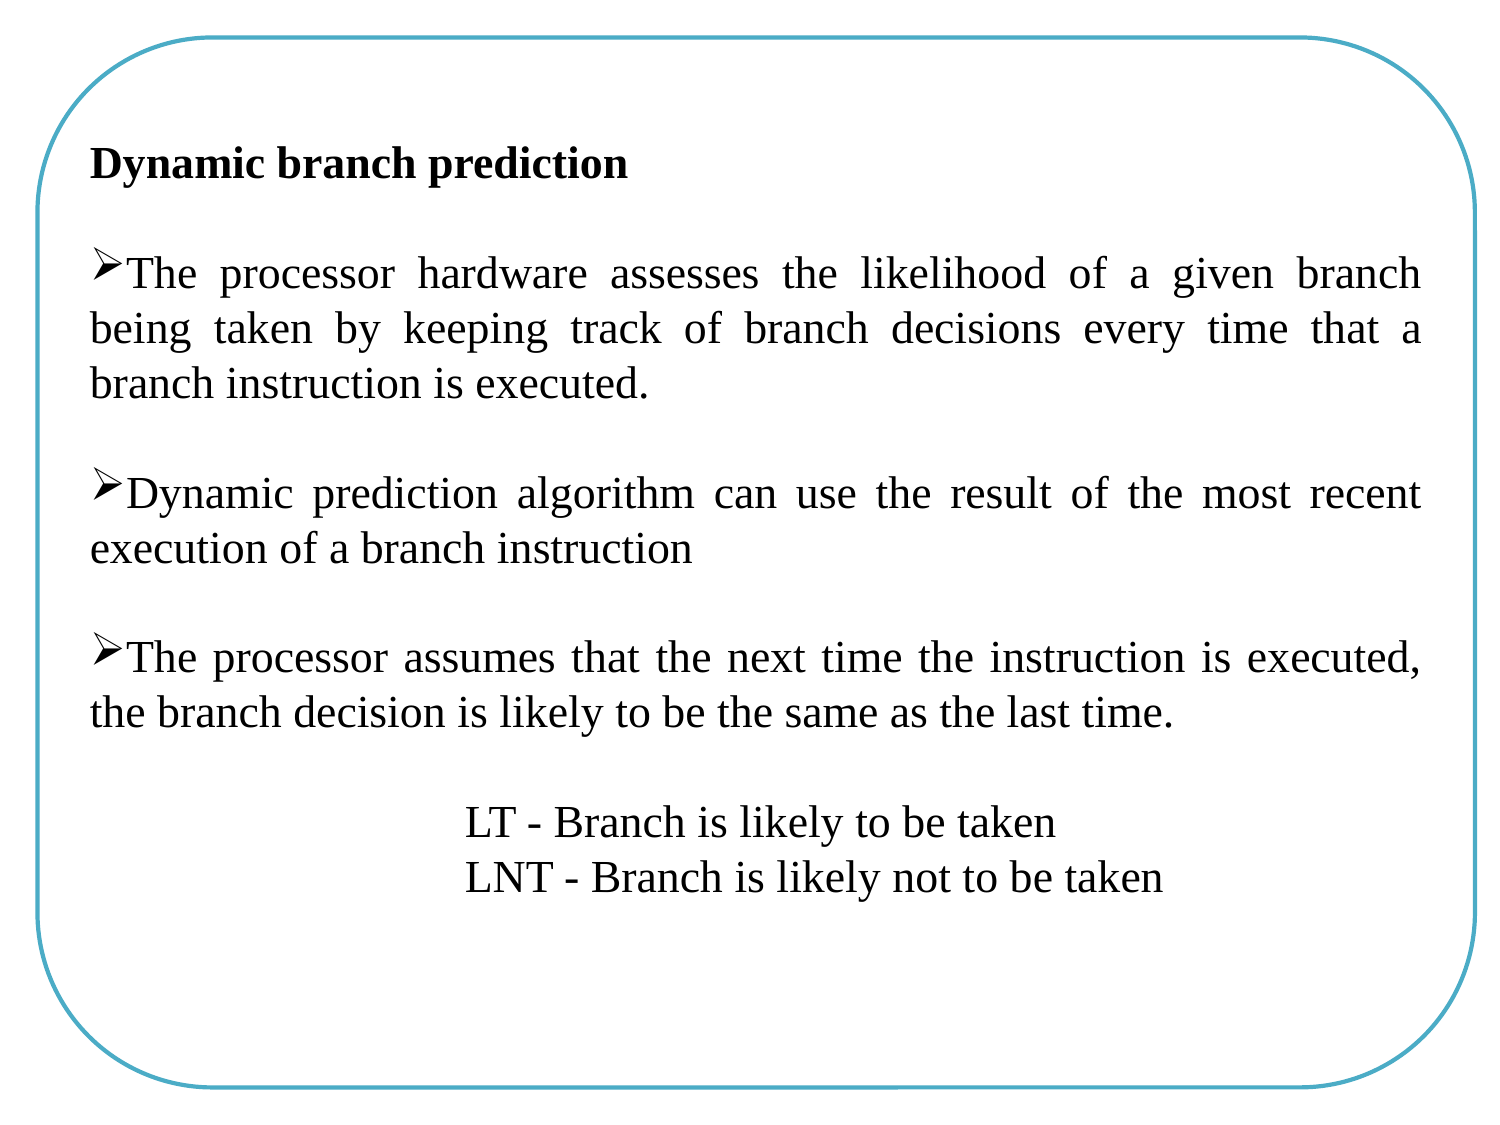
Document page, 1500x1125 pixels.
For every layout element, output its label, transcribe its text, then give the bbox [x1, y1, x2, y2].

text_box [35, 35, 1478, 1090]
text_box Dynamic branch prediction The processor hardware assesses the likelihood of a given branch being taken by keeping track of branch decisions every time that a branch instruction is executed. Dynamic prediction algorithm can use the result of the most recent execution of a branch instruction The processor assumes that the next time the instruction is executed, the branch decision is likely to be the same as the last time. LT - Branch is likely to be taken LNT - Branch is likely not to be taken [74, 124, 1438, 910]
